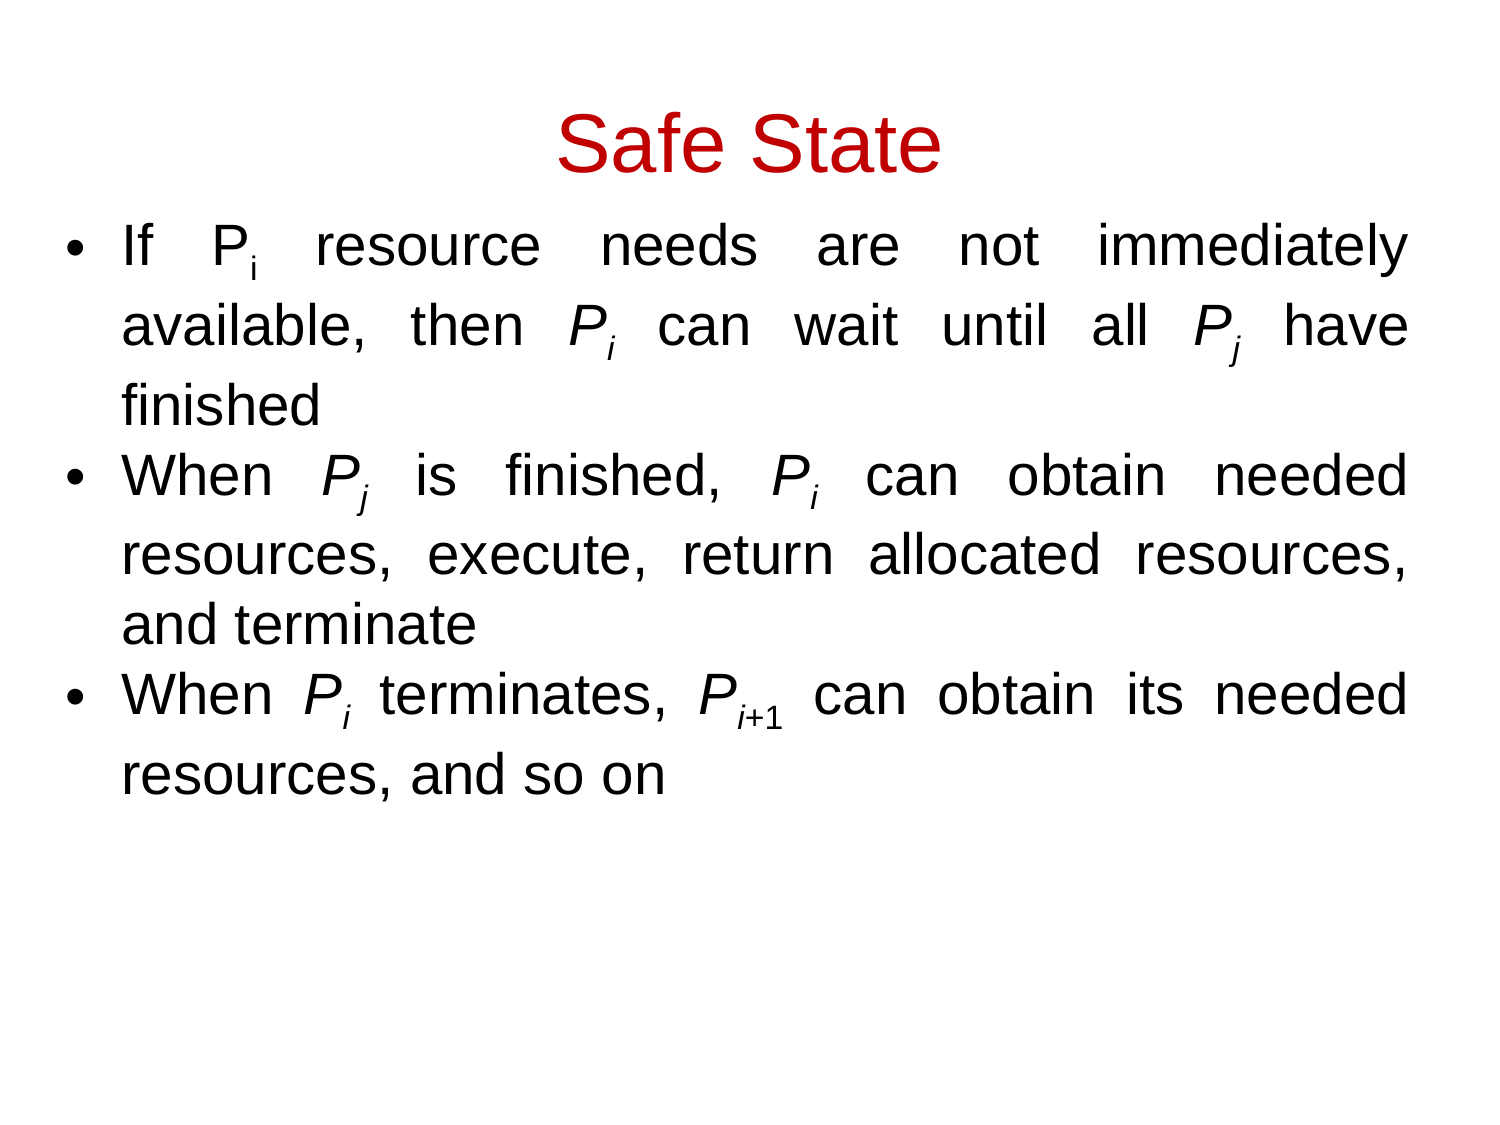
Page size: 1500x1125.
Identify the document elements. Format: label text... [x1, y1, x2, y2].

list If Pi resource needs are not immediately available, then Pi can wait until all Pj have finished When Pj is finished, Pi can obtain needed resources, execute, return allocated resources, and terminate When Pi terminates, Pi+1 can obtain its needed resources, and so on [50, 200, 1425, 1005]
title Safe State [75, 45, 1425, 200]
